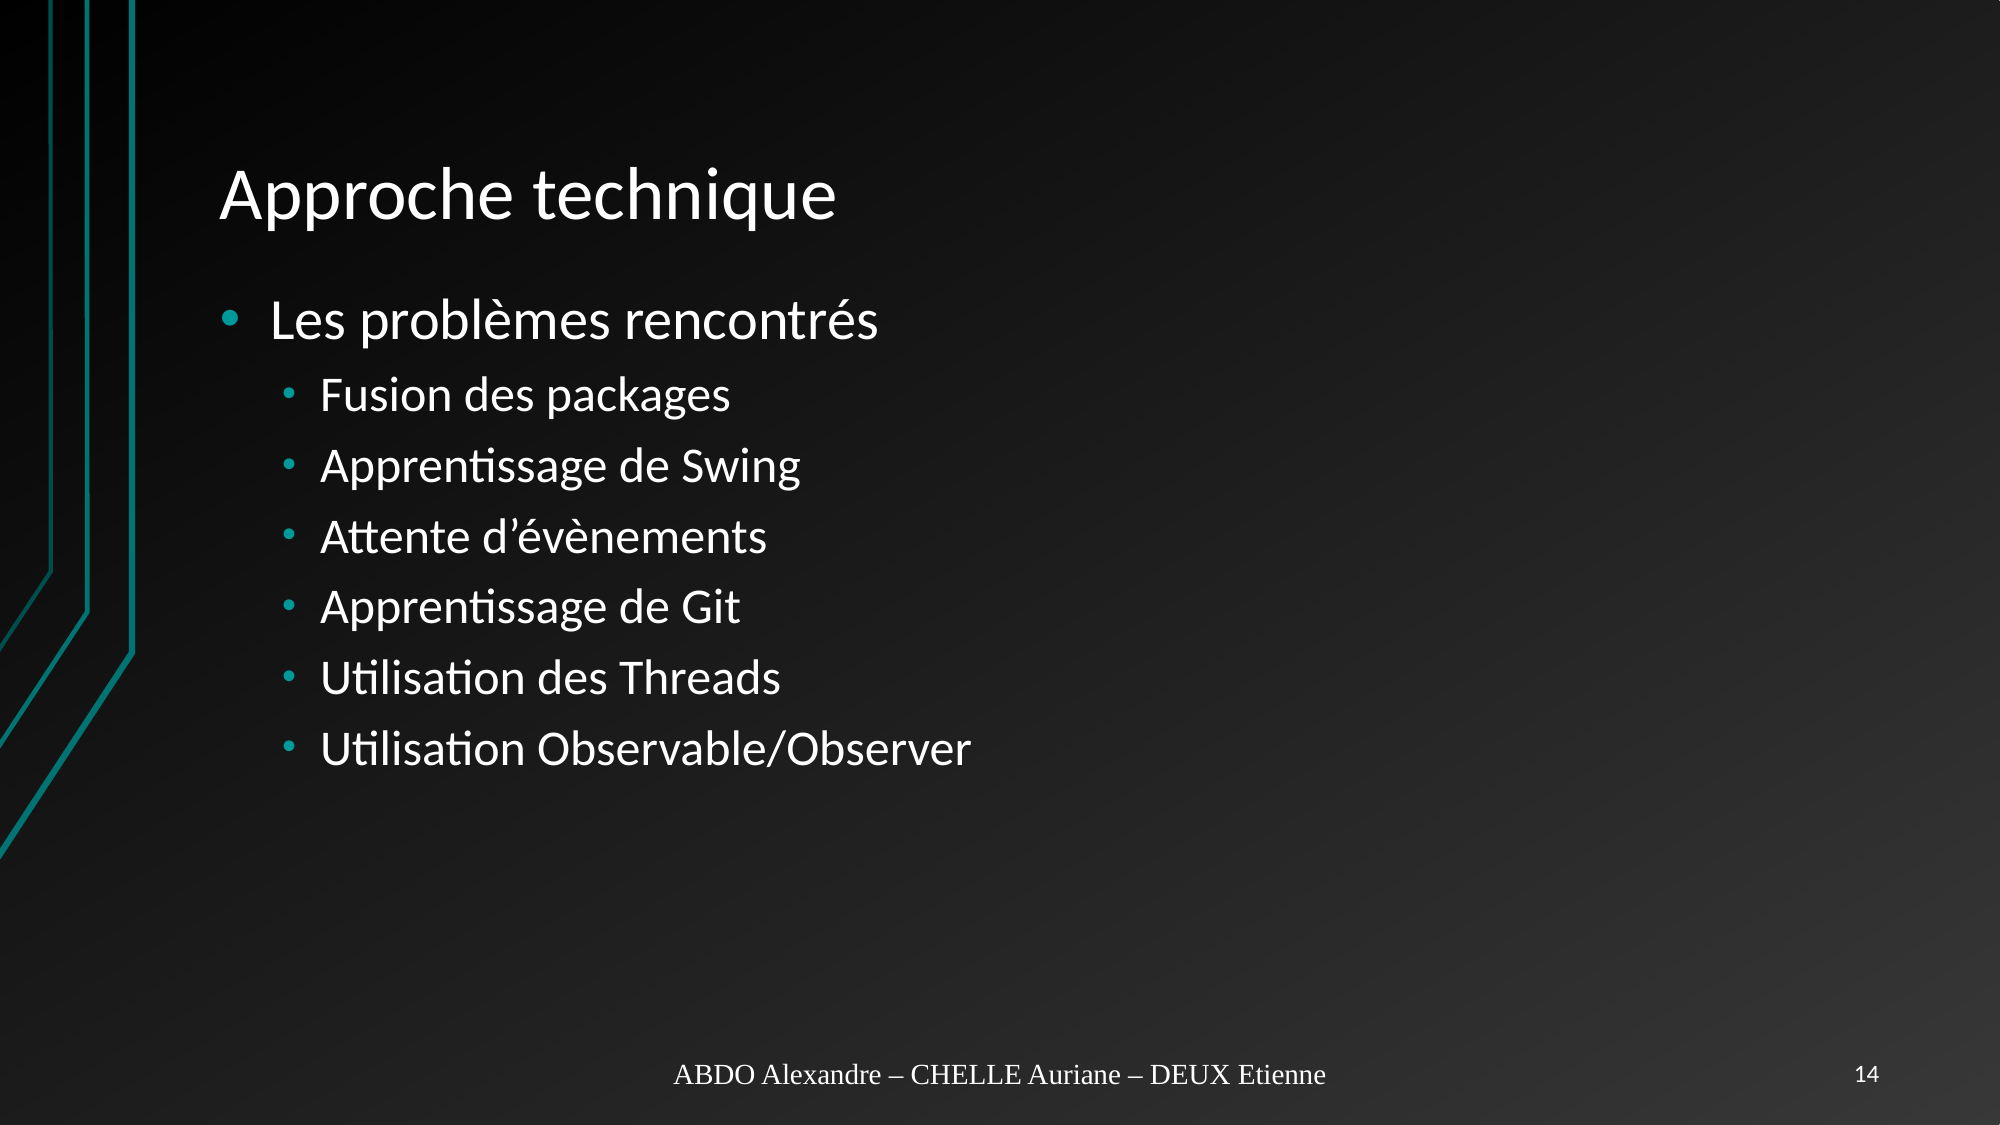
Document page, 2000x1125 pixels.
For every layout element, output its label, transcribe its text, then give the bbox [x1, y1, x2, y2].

slide_number 14 [1732, 1042, 1900, 1103]
title Approche technique [199, 45, 1900, 246]
footer ABDO Alexandre – CHELLE Auriane – DEUX Etienne [566, 1042, 1433, 1103]
list Les problèmes rencontrés Fusion des packages Apprentissage de Swing Attente d’évènements Apprentissage de Git Utilisation des Threads Utilisation Observable/Observer [199, 279, 1900, 1012]
